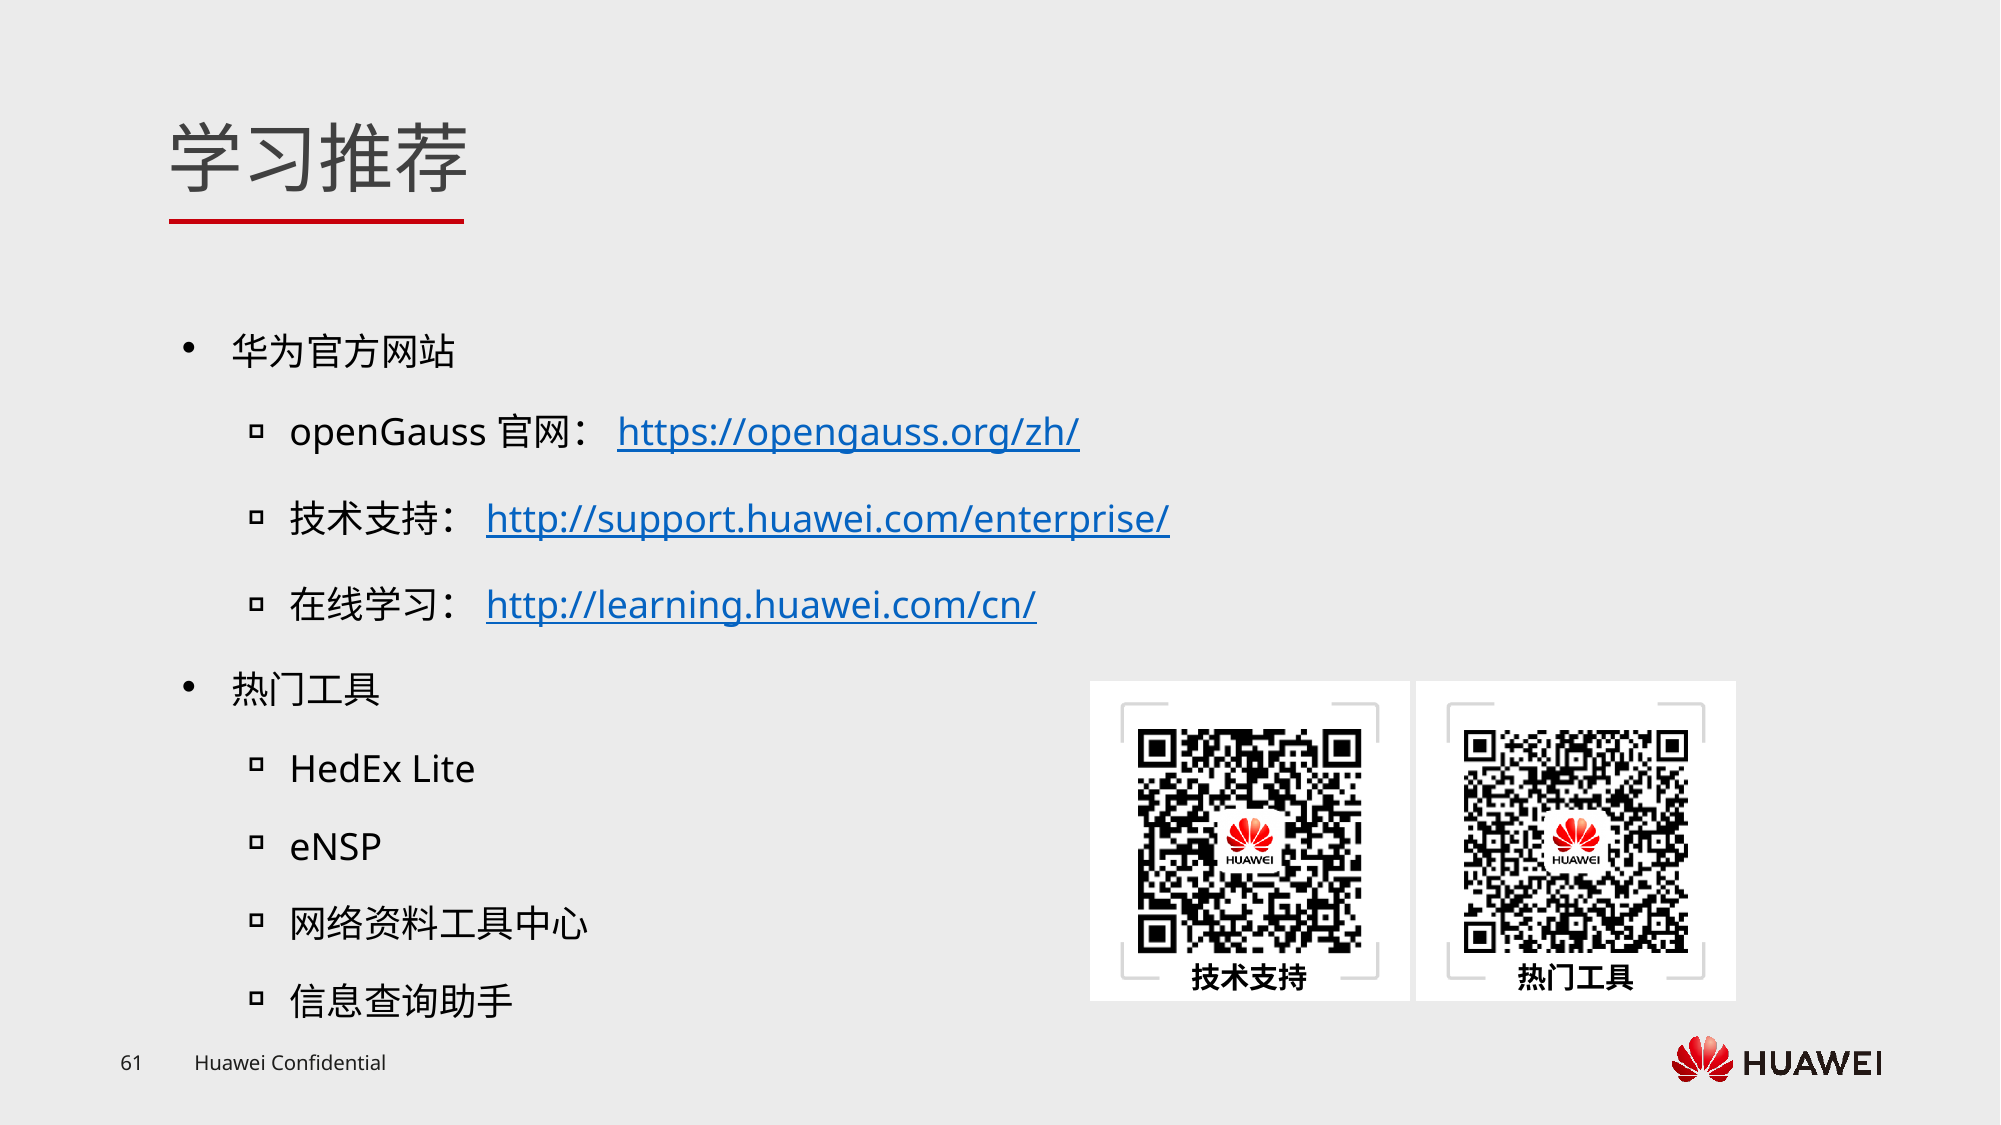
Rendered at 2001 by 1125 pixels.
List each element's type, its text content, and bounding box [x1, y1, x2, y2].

picture [1672, 1036, 1881, 1082]
list 华为官方网站 openGauss官网：https://opengauss.org/zh/ 技术支持：http://support.huawei.com/enterprise/ 在线学习：http://learning.huawei.com/cn/ 热门工具 HedEx Lite eNSP 网络资料工具中心 信息查询助手 [167, 302, 1833, 1018]
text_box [1090, 681, 1736, 1003]
